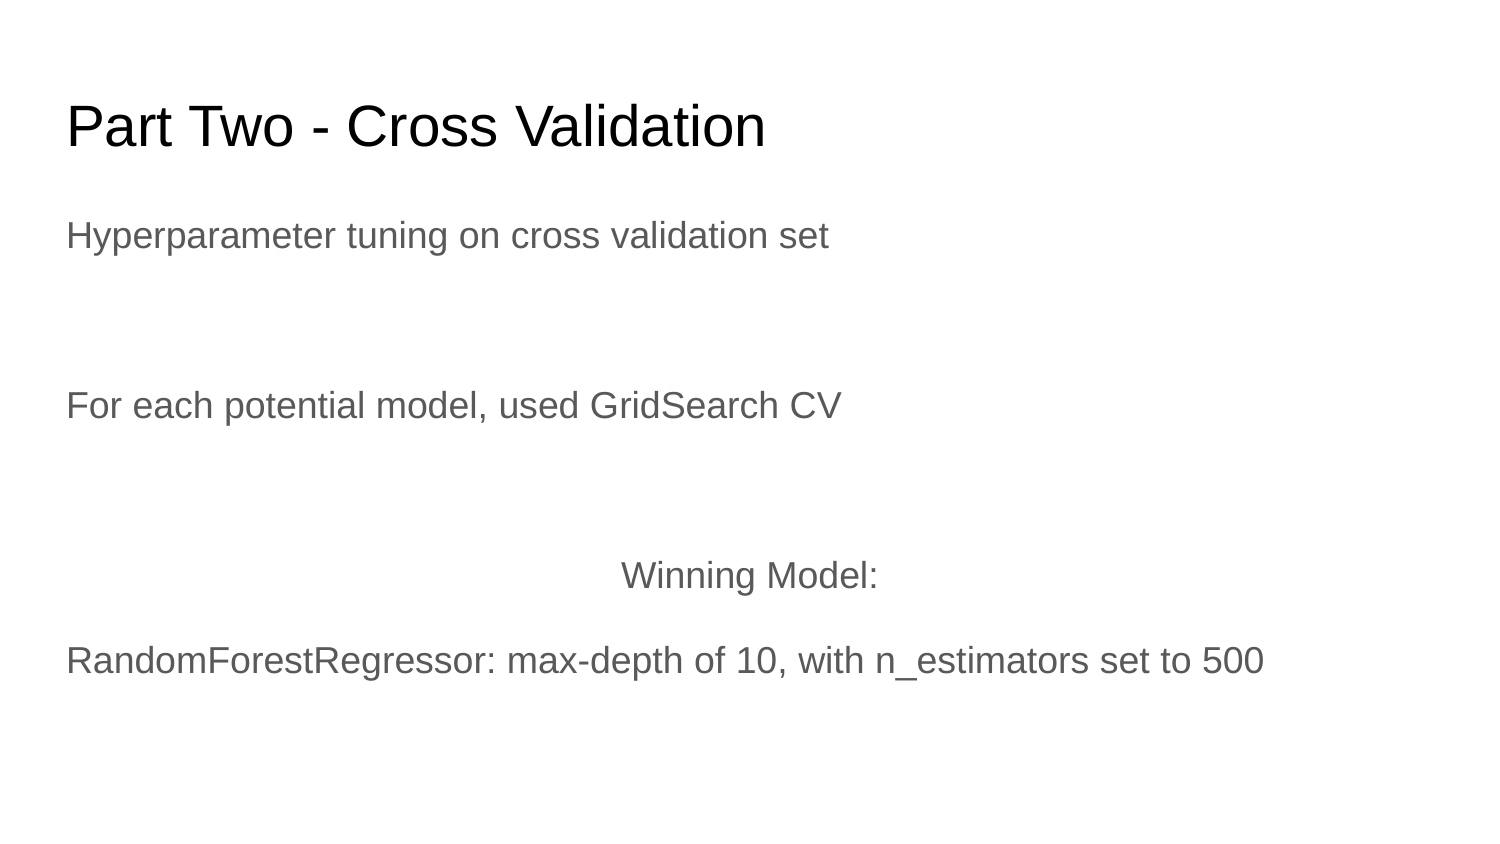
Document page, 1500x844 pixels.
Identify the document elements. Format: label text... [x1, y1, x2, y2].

title Part Two - Cross Validation [51, 72, 1449, 167]
list Hyperparameter tuning on cross validation set For each potential model, used GridSearch CV Winning Model: RandomForestRegressor: max-depth of 10, with n_estimators set to 500 [51, 189, 1449, 750]
